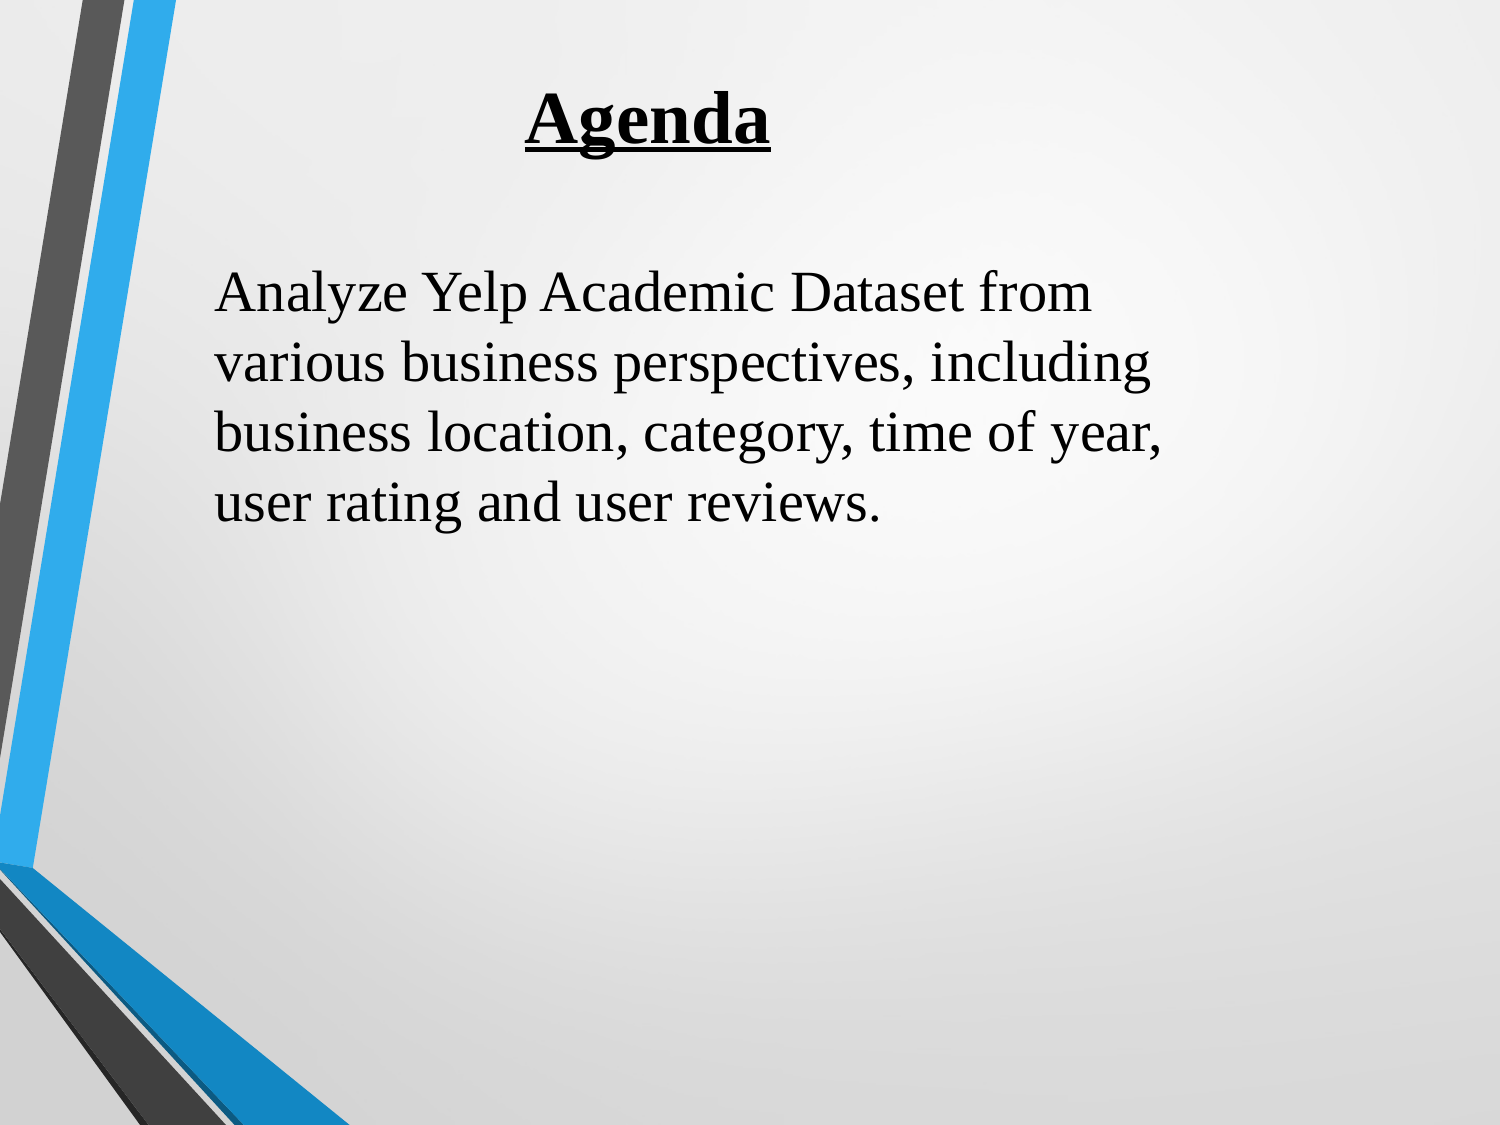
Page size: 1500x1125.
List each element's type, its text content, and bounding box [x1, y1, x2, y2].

text_box Analyze Yelp Academic Dataset from various business perspectives, including business location, category, time of year, user rating and user reviews. [200, 245, 1259, 541]
text_box Agenda [510, 60, 786, 166]
